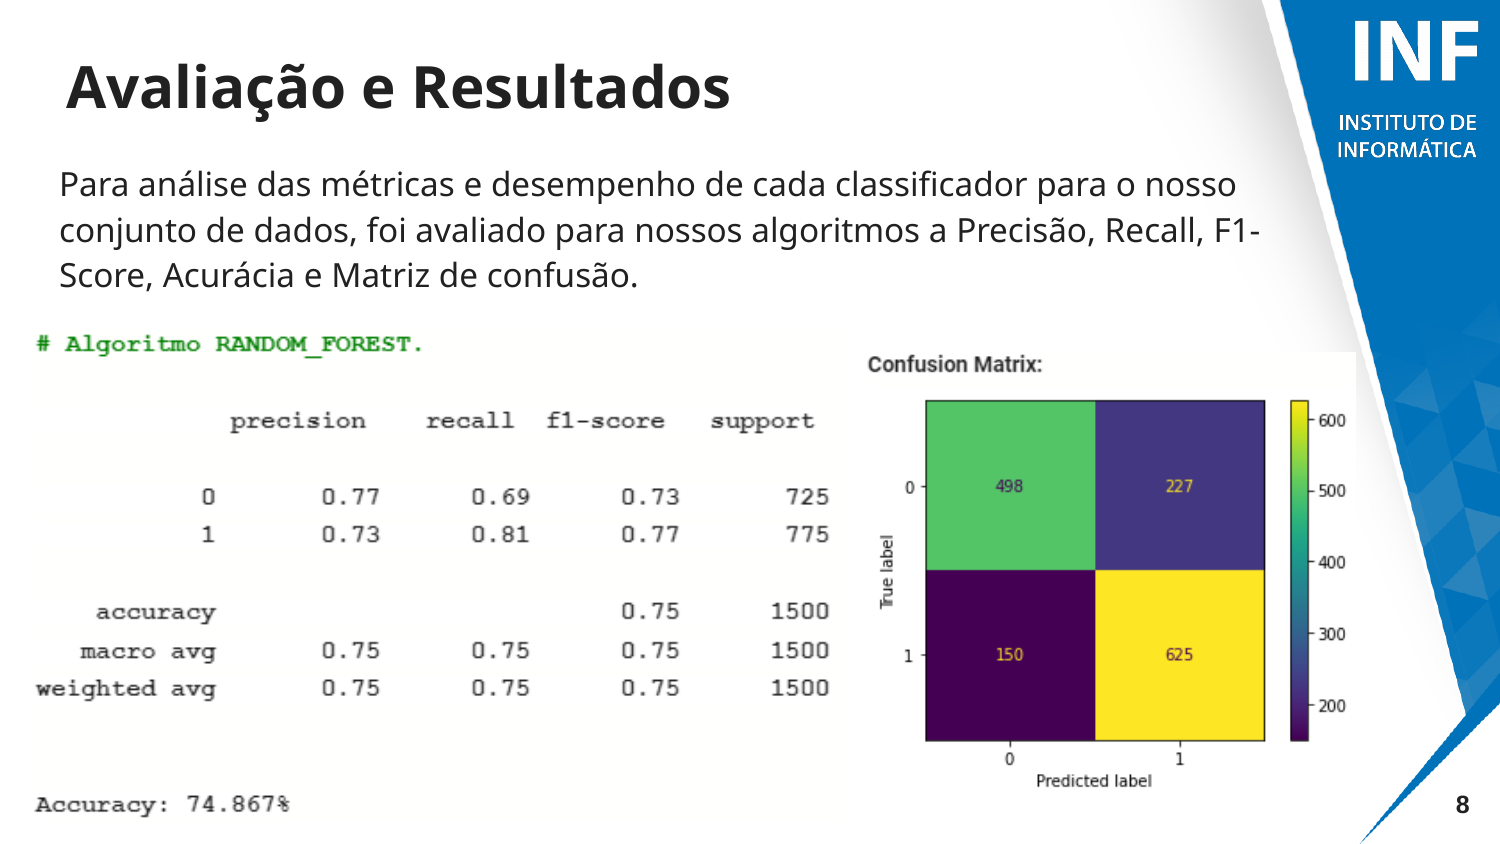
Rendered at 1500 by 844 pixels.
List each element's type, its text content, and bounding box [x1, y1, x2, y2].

slide_number ‹#› [1394, 771, 1485, 837]
list Para análise das métricas e desempenho de cada classificador para o nosso conjunto de dados, foi avaliado para nossos algoritmos a Precisão, Recall, F1-Score, Acurácia e Matriz de confusão. [44, 141, 1280, 647]
picture [0, 0, 1500, 844]
title Avaliação e Resultados [51, 35, 1273, 141]
